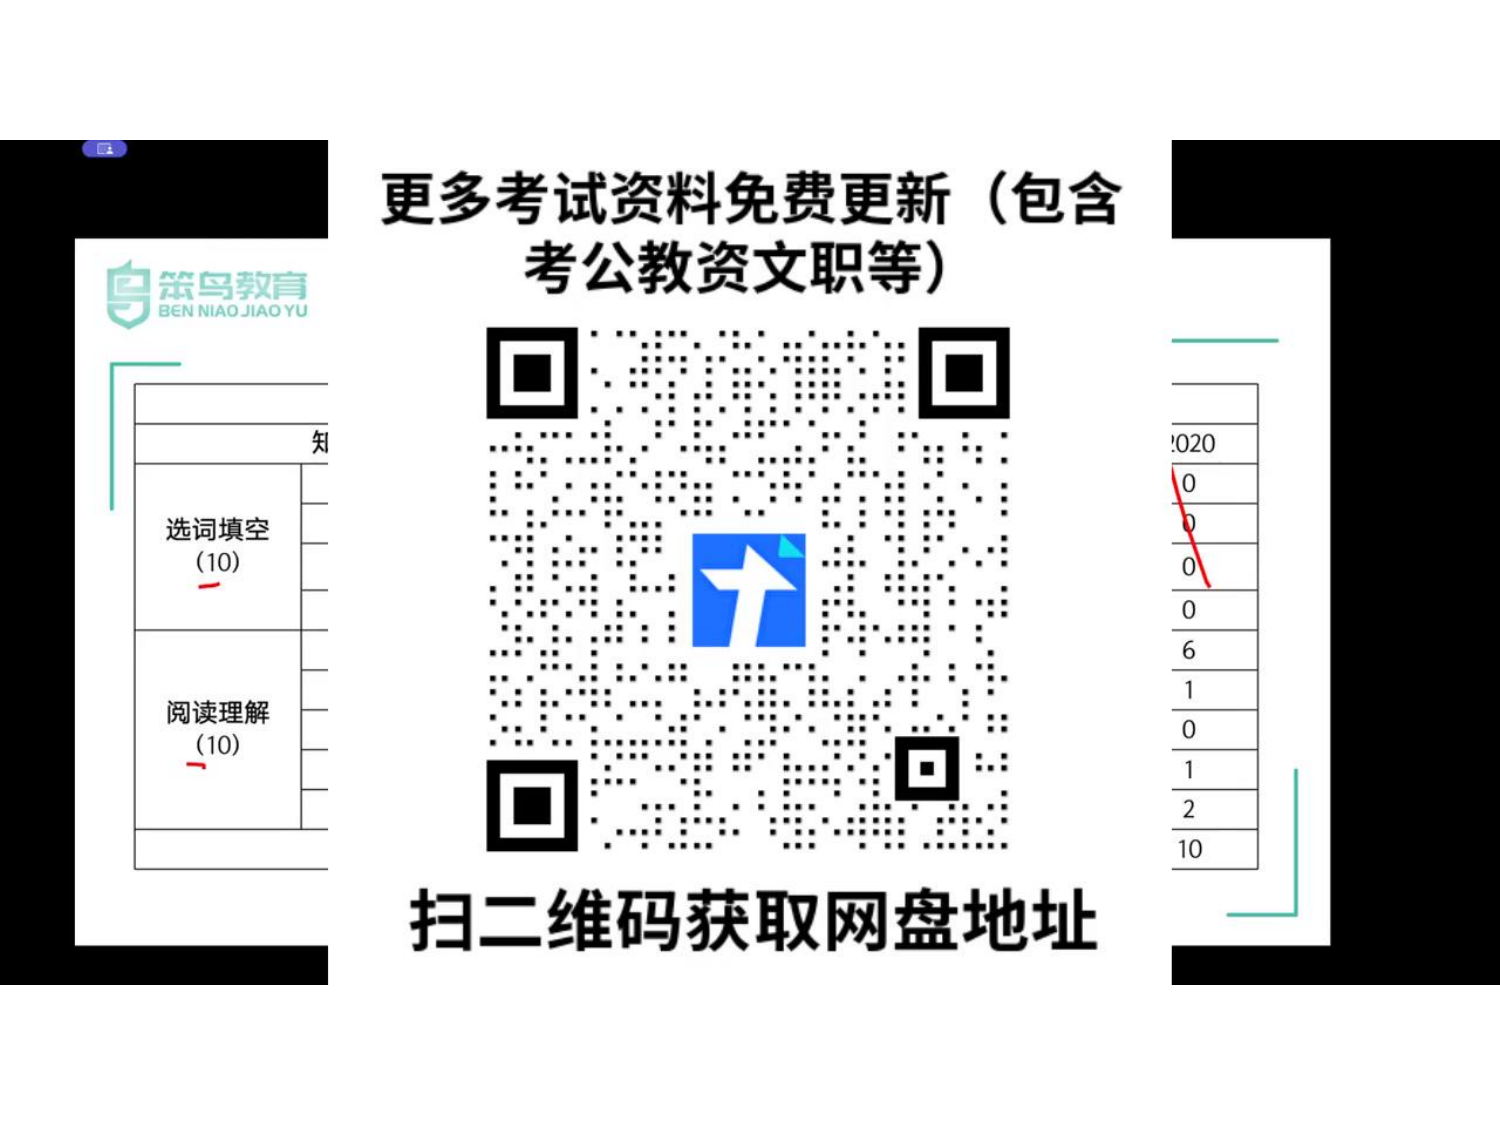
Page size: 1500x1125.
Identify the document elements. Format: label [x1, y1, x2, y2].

picture [0, 140, 1500, 985]
